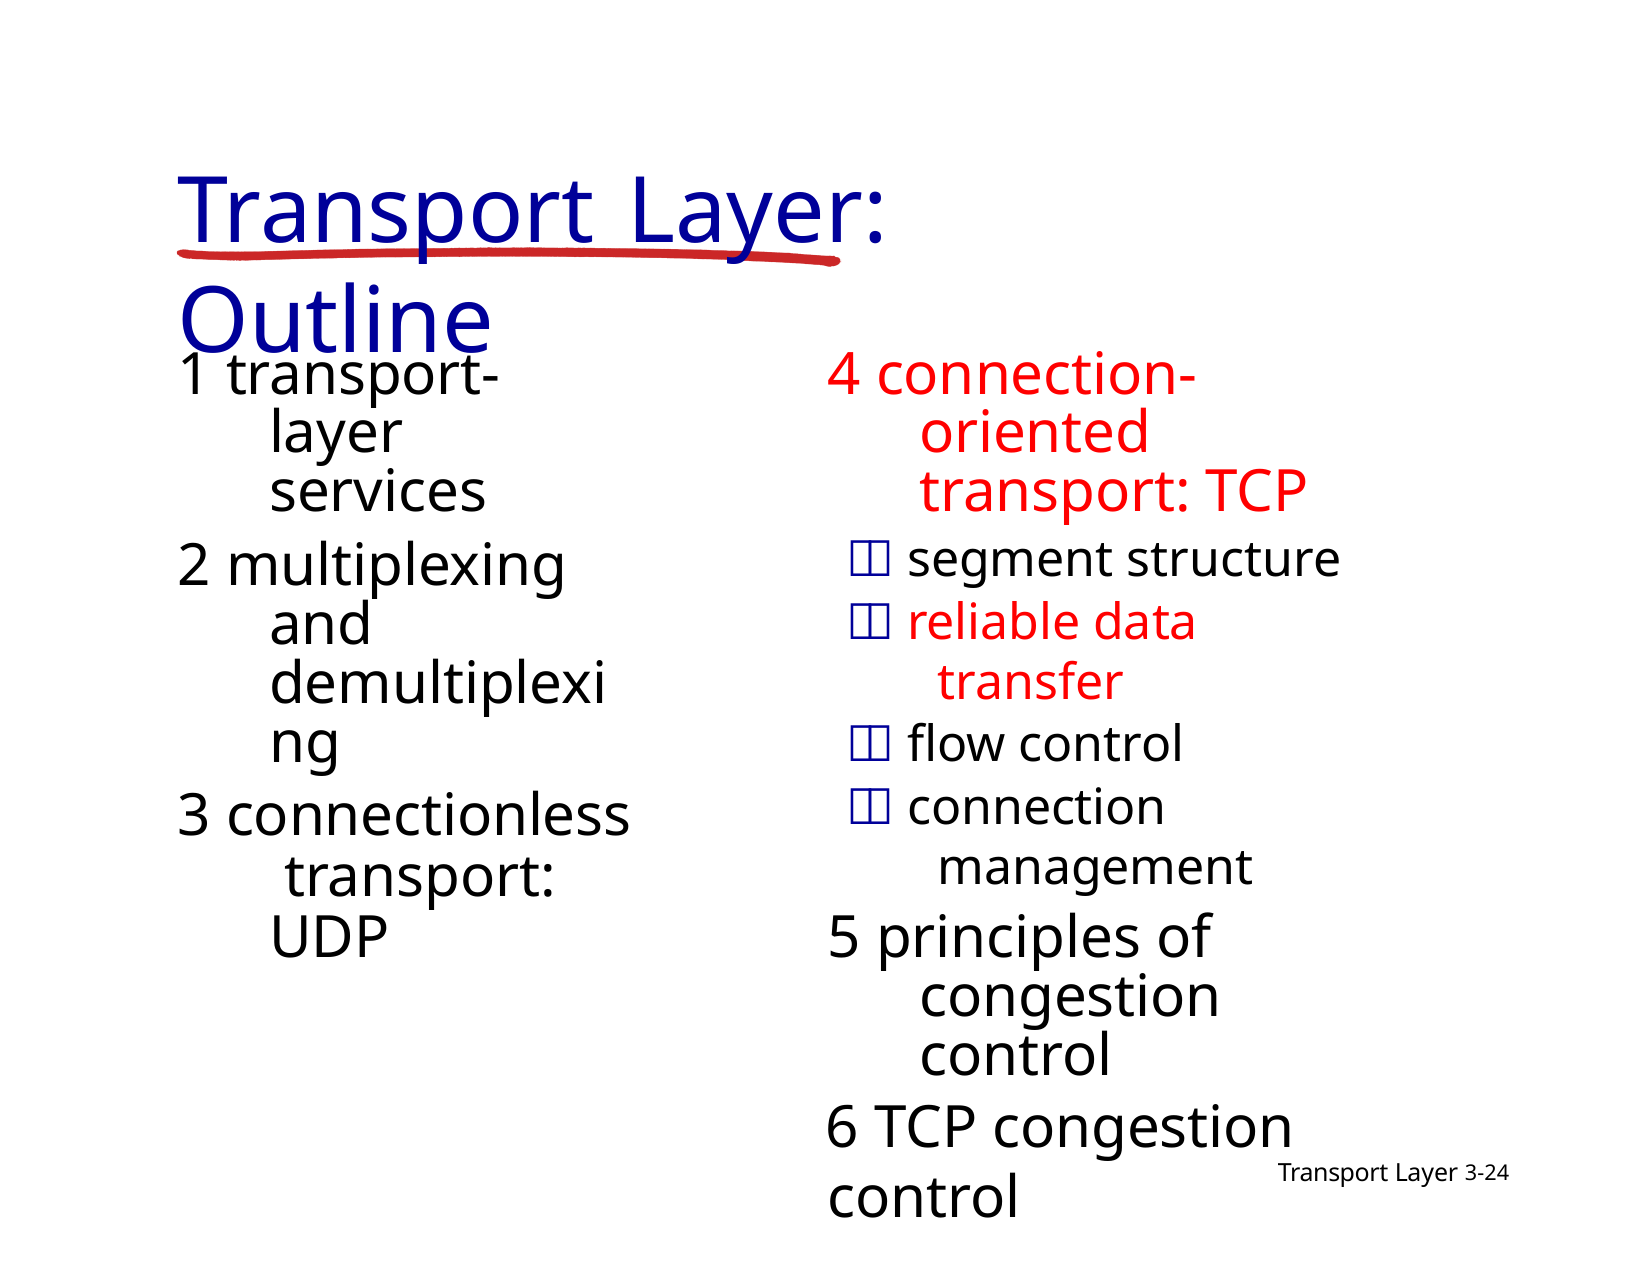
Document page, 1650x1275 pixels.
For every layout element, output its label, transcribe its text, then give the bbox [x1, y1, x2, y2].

slide_number Transport Layer 3-24 [1275, 1140, 1513, 1275]
text_box 1 transport-layer services 2 multiplexing and demultiplexing 3 connectionless transport: UDP [175, 334, 638, 970]
text_box 4 connection-oriented transport: TCP  segment structure  reliable data transfer  flow control  connection management 5 principles of congestion control 6 TCP congestion control [825, 334, 1474, 1230]
title Transport Layer: Outline [175, 149, 1113, 372]
